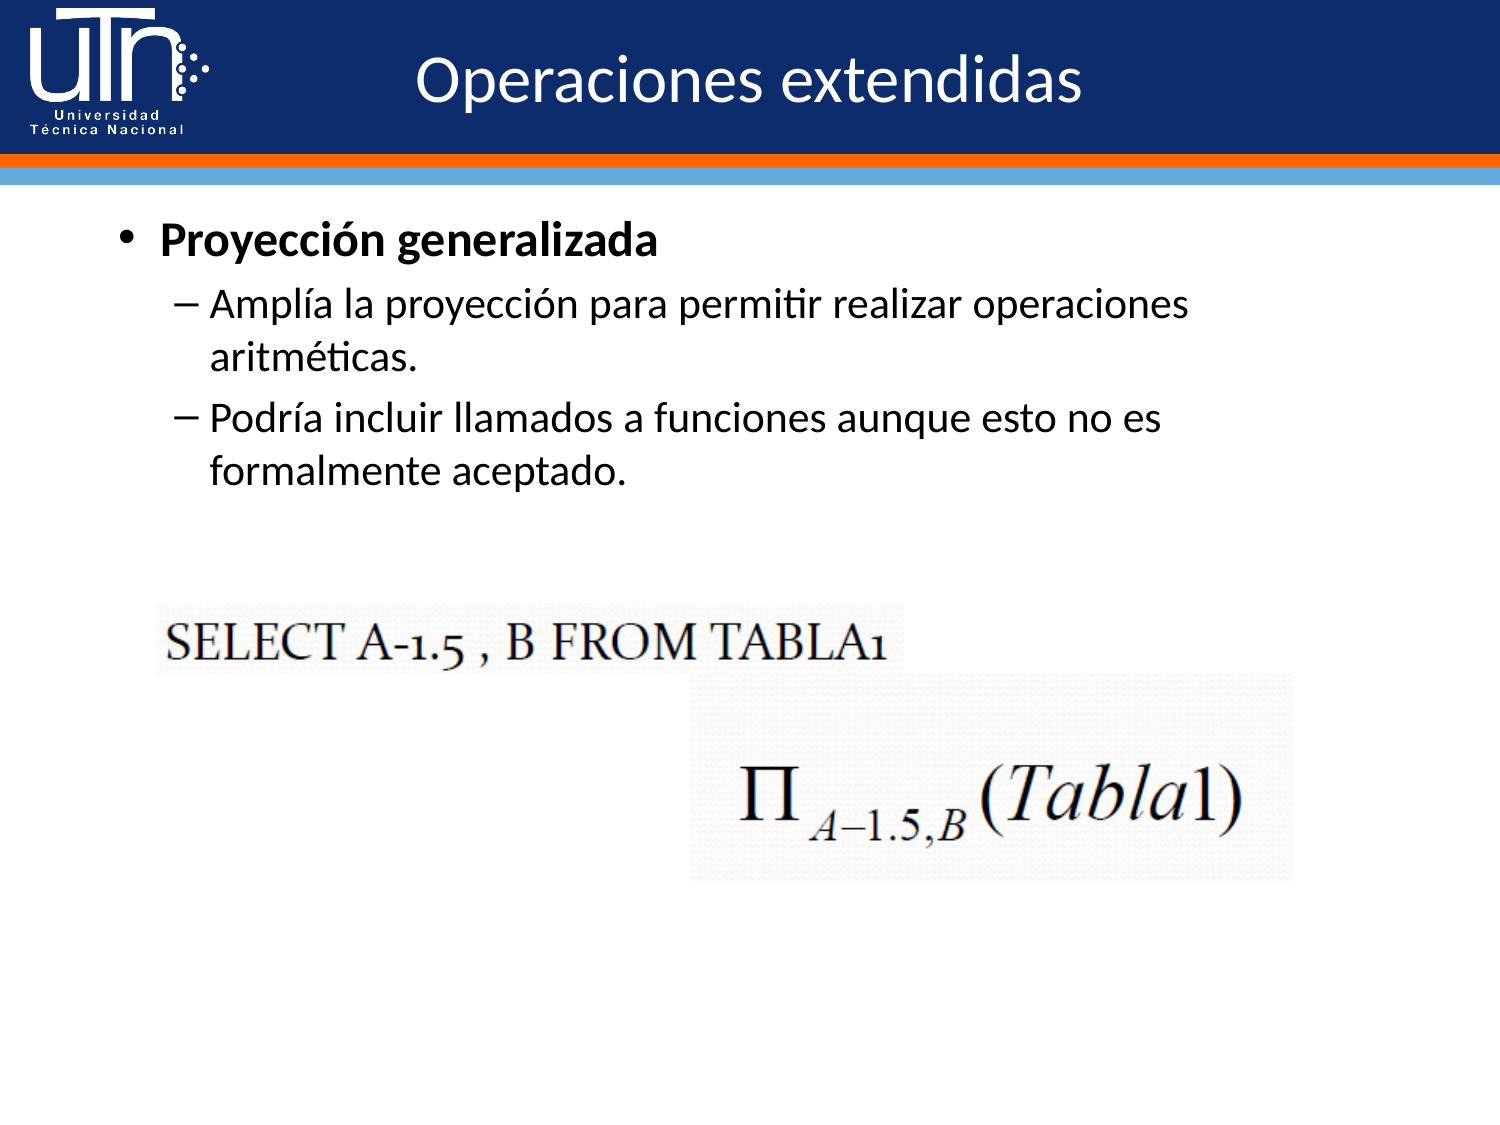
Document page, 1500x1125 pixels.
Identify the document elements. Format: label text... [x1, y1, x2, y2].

title Operaciones extendidas [0, 0, 1500, 154]
picture [156, 603, 1293, 883]
list Proyección generalizada Amplía la proyección para permitir realizar operaciones aritméticas. Podría incluir llamados a funciones aunque esto no es formalmente aceptado. [103, 198, 1397, 1012]
